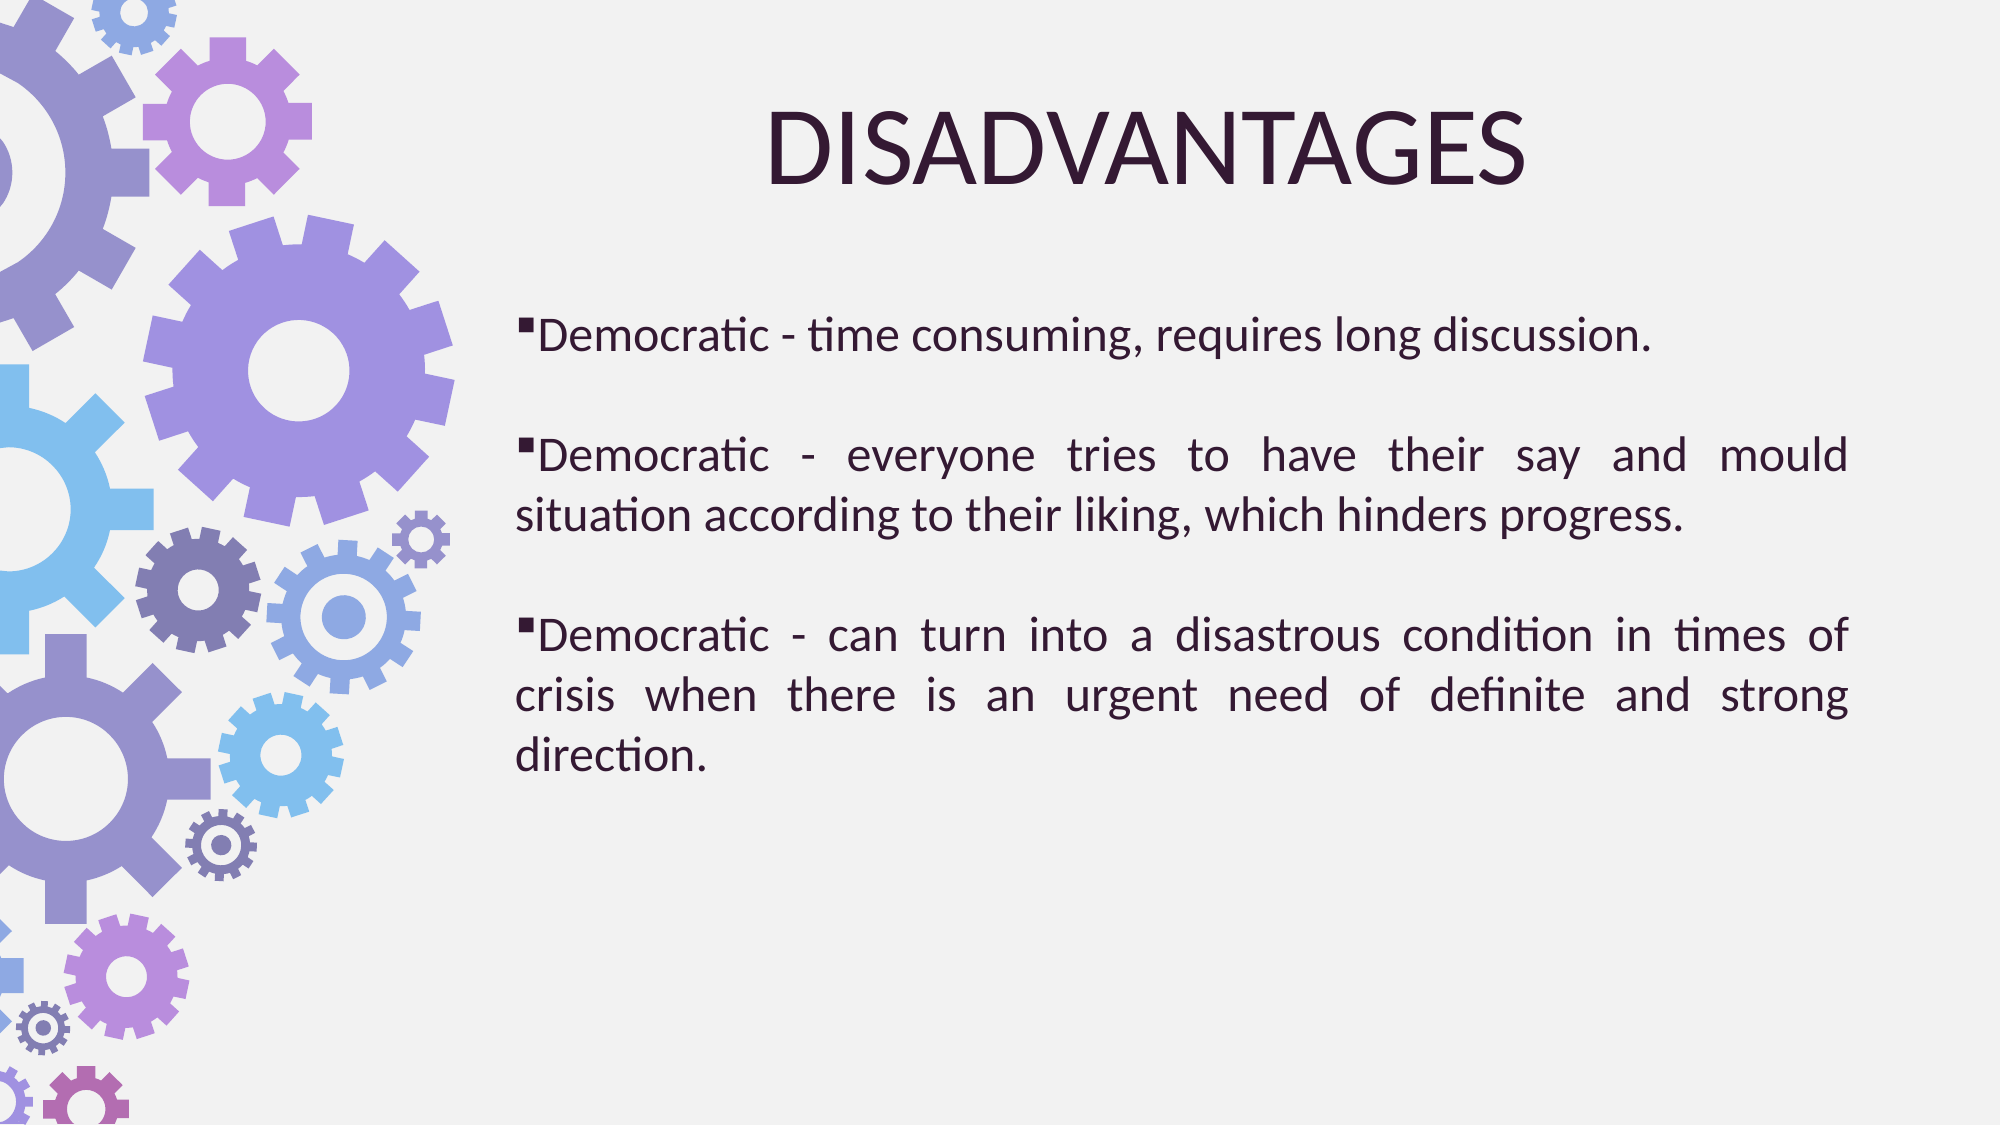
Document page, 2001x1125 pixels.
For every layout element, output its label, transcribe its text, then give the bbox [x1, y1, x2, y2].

text_box Democratic - time consuming, requires long discussion. Democratic - everyone tries to have their say and mould situation according to their liking, which hinders progress. Democratic - can turn into a disastrous condition in times of crisis when there is an urgent need of definite and strong direction. [500, 294, 1865, 849]
text_box DISADVANTAGES [749, 64, 1618, 215]
